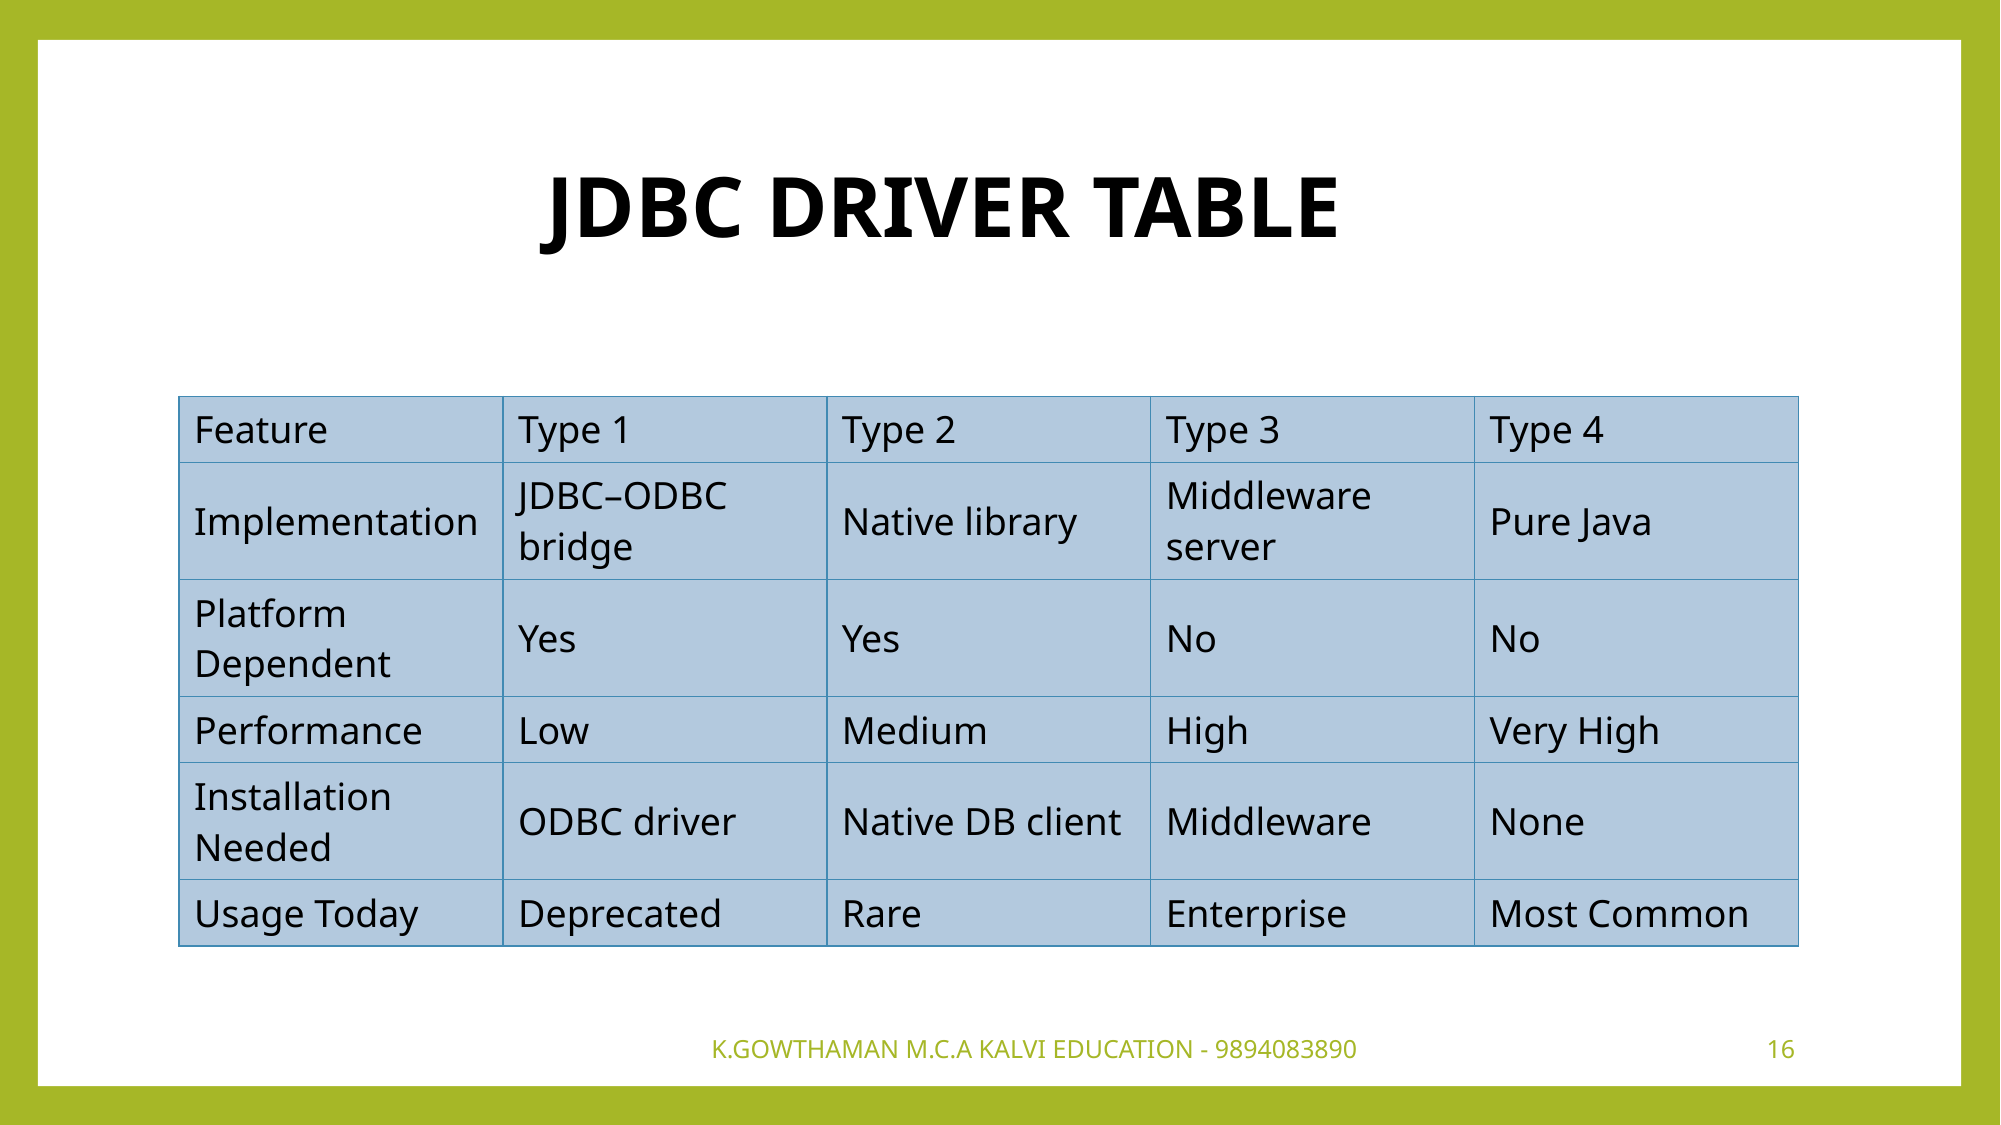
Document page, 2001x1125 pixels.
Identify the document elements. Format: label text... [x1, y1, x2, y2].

table_cell Installation Needed [180, 763, 502, 879]
table_cell Usage Today [180, 880, 502, 945]
table_header Type 1 [504, 397, 826, 462]
table_cell Very High [1475, 697, 1798, 762]
table_cell Pure Java [1475, 463, 1798, 579]
table_cell Native DB client [828, 763, 1150, 879]
table_header Feature [180, 397, 502, 462]
table_cell None [1475, 763, 1798, 879]
table_cell Low [504, 697, 826, 762]
table_cell Yes [828, 580, 1150, 696]
table_cell Deprecated [504, 880, 826, 945]
table_cell Yes [504, 580, 826, 696]
slide_number 16 [1530, 1020, 1811, 1081]
table_cell High [1151, 697, 1474, 762]
table_cell Middleware server [1151, 463, 1474, 579]
table_cell Middleware [1151, 763, 1474, 879]
table_cell JDBC–ODBC bridge [504, 463, 826, 579]
table_header Type 4 [1475, 397, 1798, 462]
table_cell ODBC driver [504, 763, 826, 879]
table_cell Rare [828, 880, 1150, 945]
table_cell Most Common [1475, 880, 1798, 945]
table_cell Platform Dependent [180, 580, 502, 696]
table_header Type 3 [1151, 397, 1474, 462]
table_cell Native library [828, 463, 1150, 579]
table_cell No [1151, 580, 1474, 696]
table_cell Medium [828, 697, 1150, 762]
table_cell Performance [180, 697, 502, 762]
table_cell Implementation [180, 463, 502, 579]
table_cell Enterprise [1151, 880, 1474, 945]
footer K.GOWTHAMAN M.C.A KALVI EDUCATION - 9894083890 [647, 1020, 1422, 1081]
table_cell No [1475, 580, 1798, 696]
text_box JDBC DRIVER TABLE [531, 146, 1357, 262]
table_header Type 2 [828, 397, 1150, 462]
